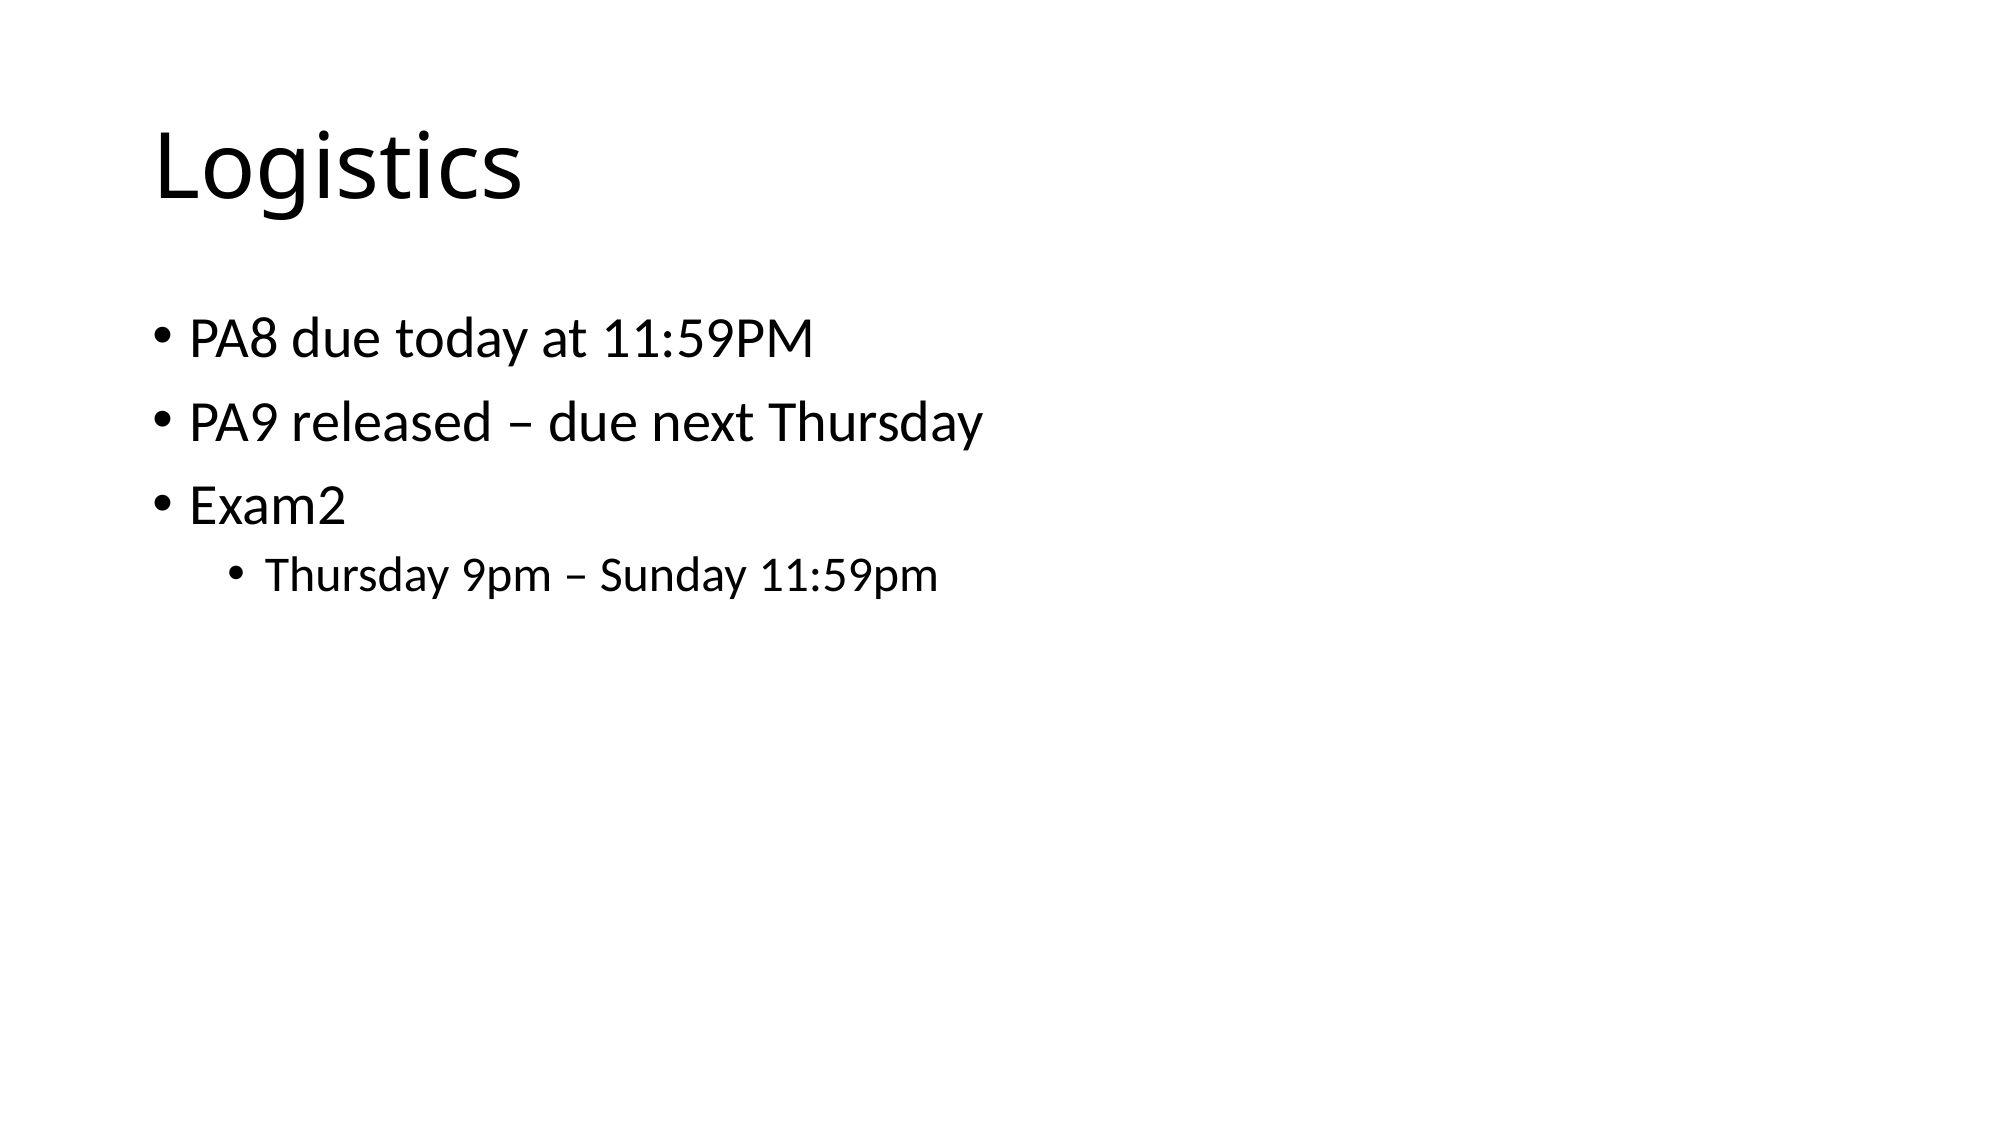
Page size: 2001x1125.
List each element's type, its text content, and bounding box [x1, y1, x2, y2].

title Logistics [137, 59, 1863, 278]
list PA8 due today at 11:59PM PA9 released – due next Thursday Exam2 Thursday 9pm – Sunday 11:59pm [137, 299, 1863, 1014]
